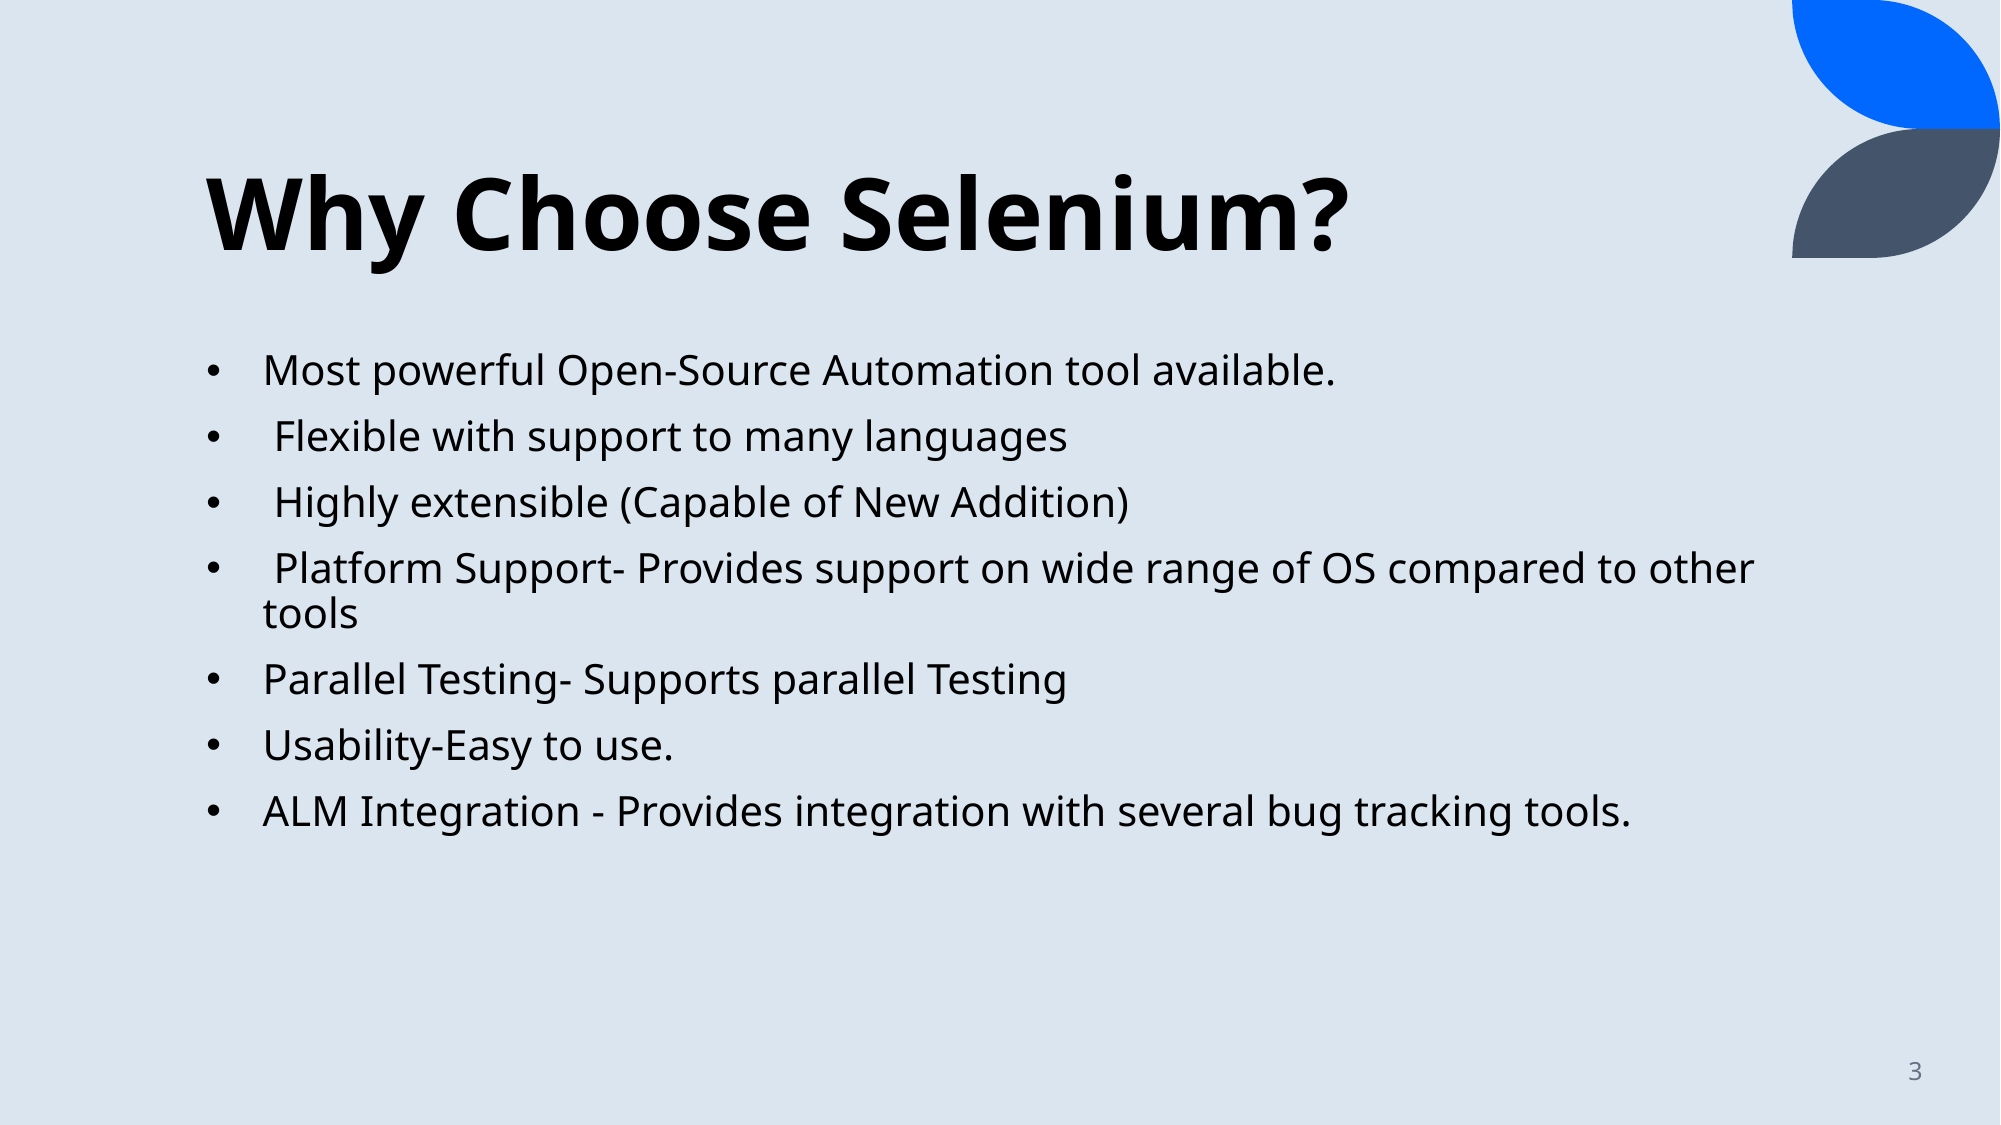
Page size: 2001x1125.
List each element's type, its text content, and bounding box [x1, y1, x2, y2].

title Why Choose Selenium? [191, 62, 1796, 280]
slide_number 3 [1665, 1042, 1938, 1103]
list Most powerful Open-Source Automation tool available. Flexible with support to many languages Highly extensible (Capable of New Addition) Platform Support- Provides support on wide range of OS compared to other tools Parallel Testing- Supports parallel Testing Usability-Easy to use. ALM Integration - Provides integration with several bug tracking tools. [191, 342, 1796, 895]
